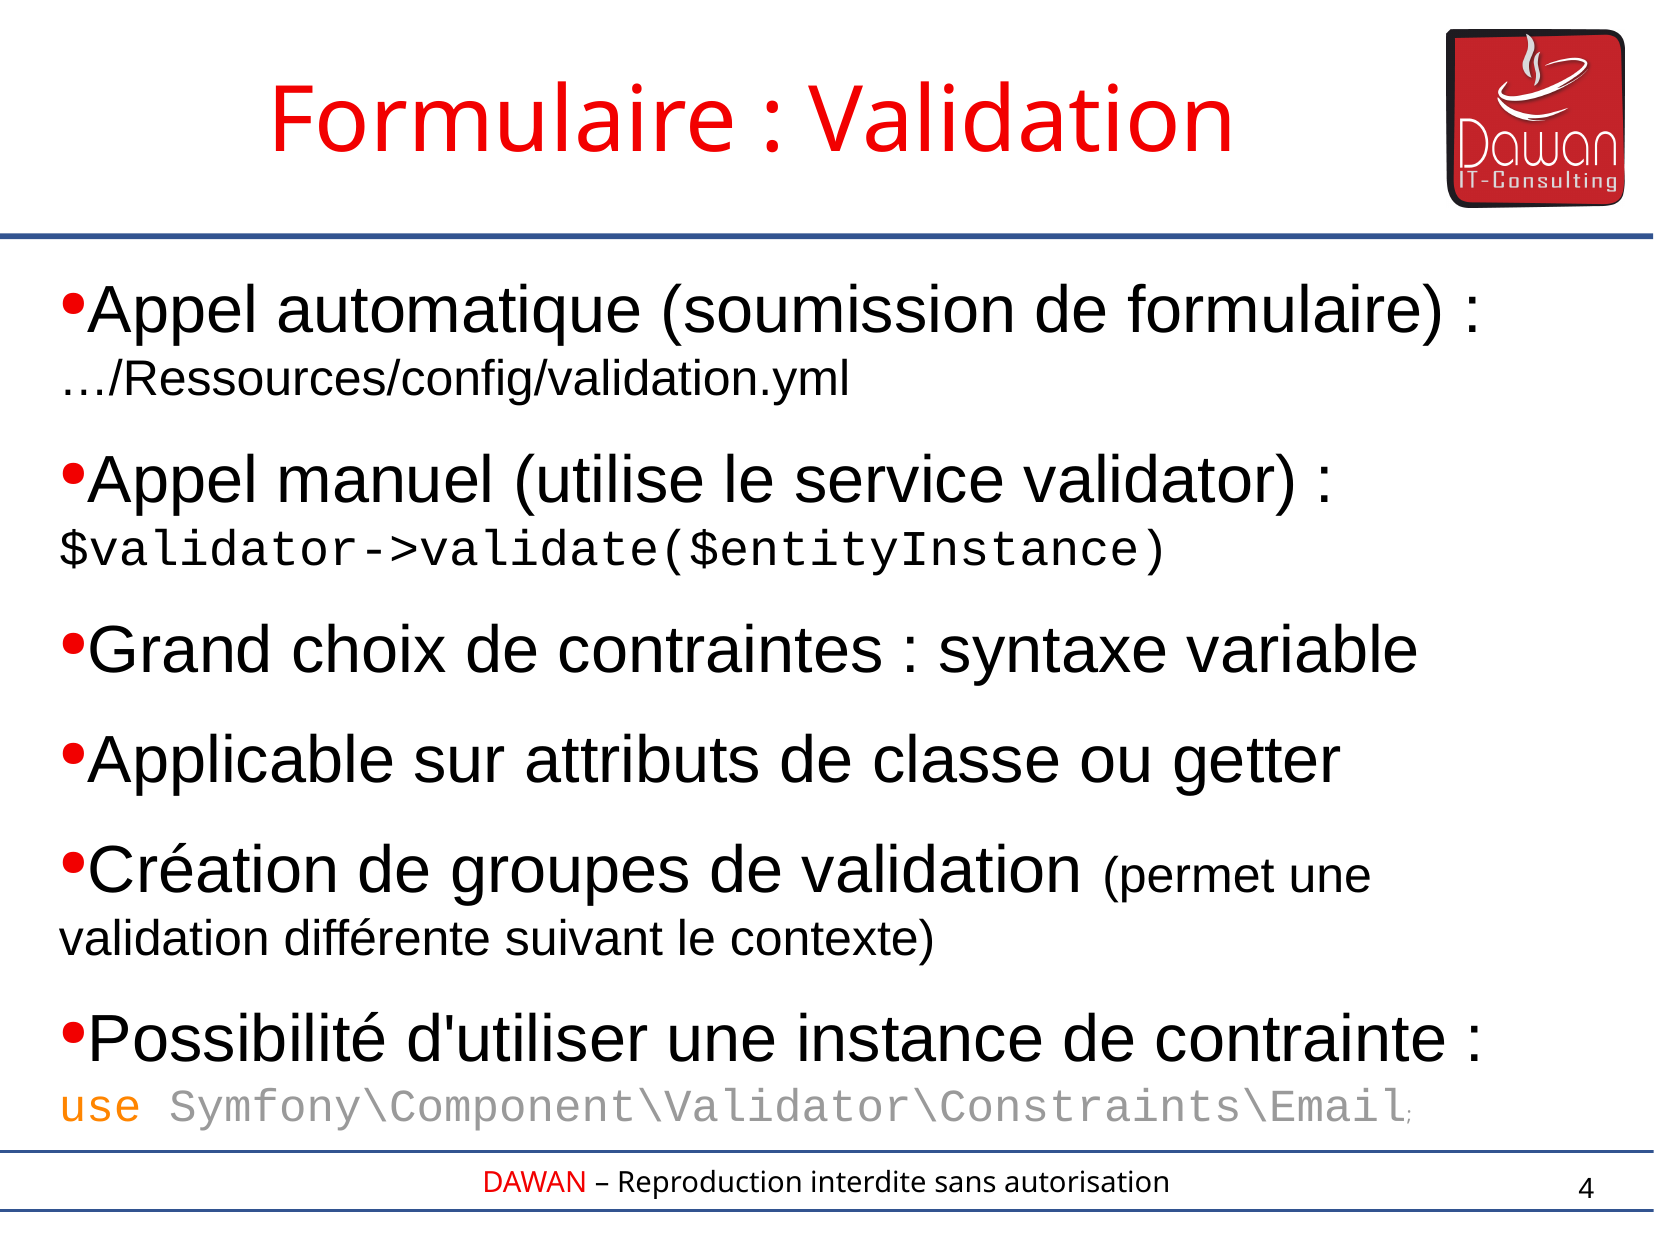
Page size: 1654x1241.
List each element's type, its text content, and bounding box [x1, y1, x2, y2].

picture [1446, 29, 1625, 208]
slide_number 4 [1535, 1169, 1595, 1233]
title Formulaire : Validation [59, 24, 1447, 206]
list Appel automatique (soumission de formulaire) : …/Ressources/config/validation.yml Appel manuel (utilise le service validator) : $validator->validate($entityInstance) Grand choix de contraintes : syntaxe variable Applicable sur attributs de classe ou getter Création de groupes de validation (permet une validation différente suivant le contexte) Possibilité d'utiliser une instance de contrainte : use Symfony\Component\Validator\Constraints\Email; [59, 265, 1595, 1093]
